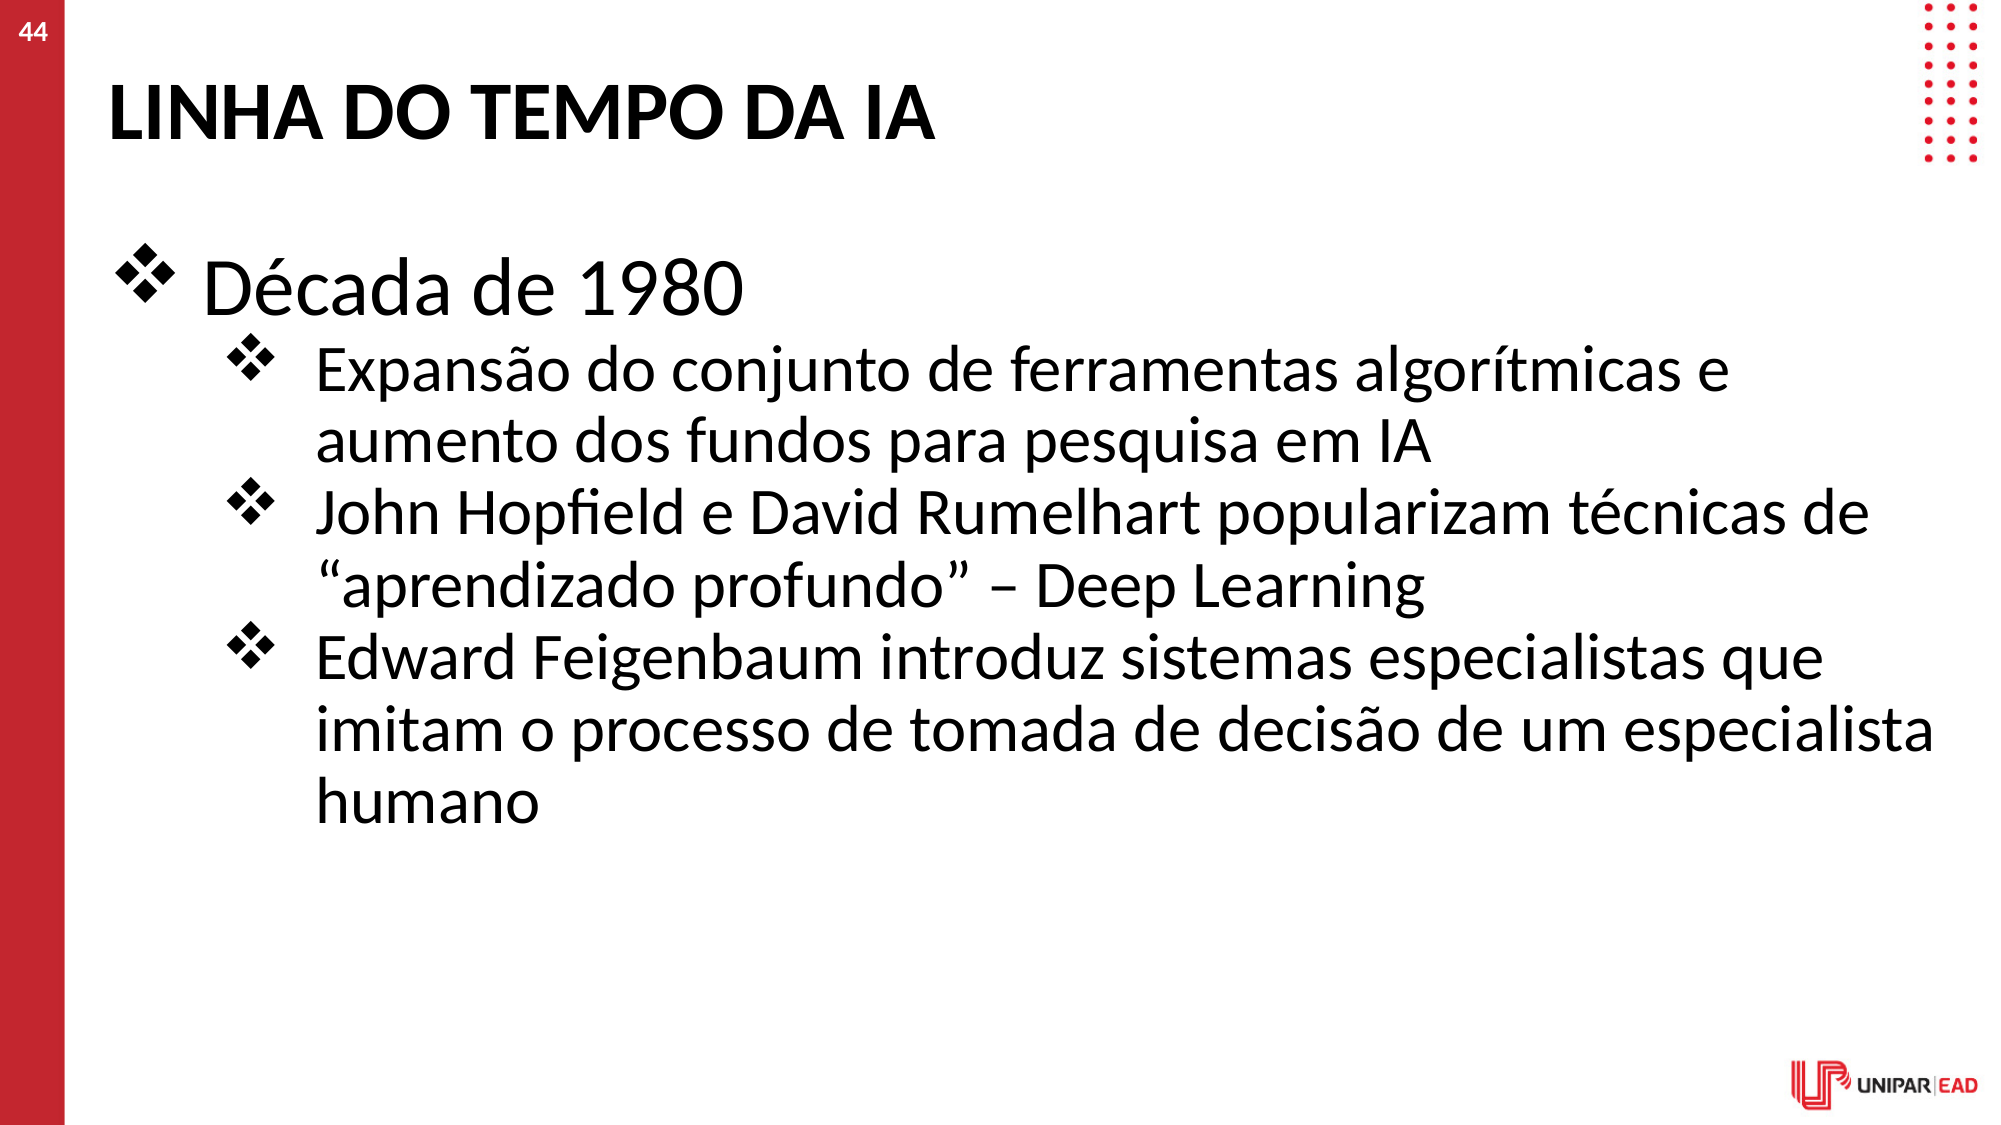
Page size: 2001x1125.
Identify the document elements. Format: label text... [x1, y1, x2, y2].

slide_number 44 [0, 0, 73, 60]
title Linha do tempo da ia [93, 59, 1917, 189]
picture [0, 0, 2001, 1125]
list Década de 1980 Expansão do conjunto de ferramentas algorítmicas e aumento dos fundos para pesquisa em IA John Hopfield e David Rumelhart popularizam técnicas de “aprendizado profundo” – Deep Learning Edward Feigenbaum introduz sistemas especialistas que imitam o processo de tomada de decisão de um especialista humano [93, 235, 1967, 1044]
